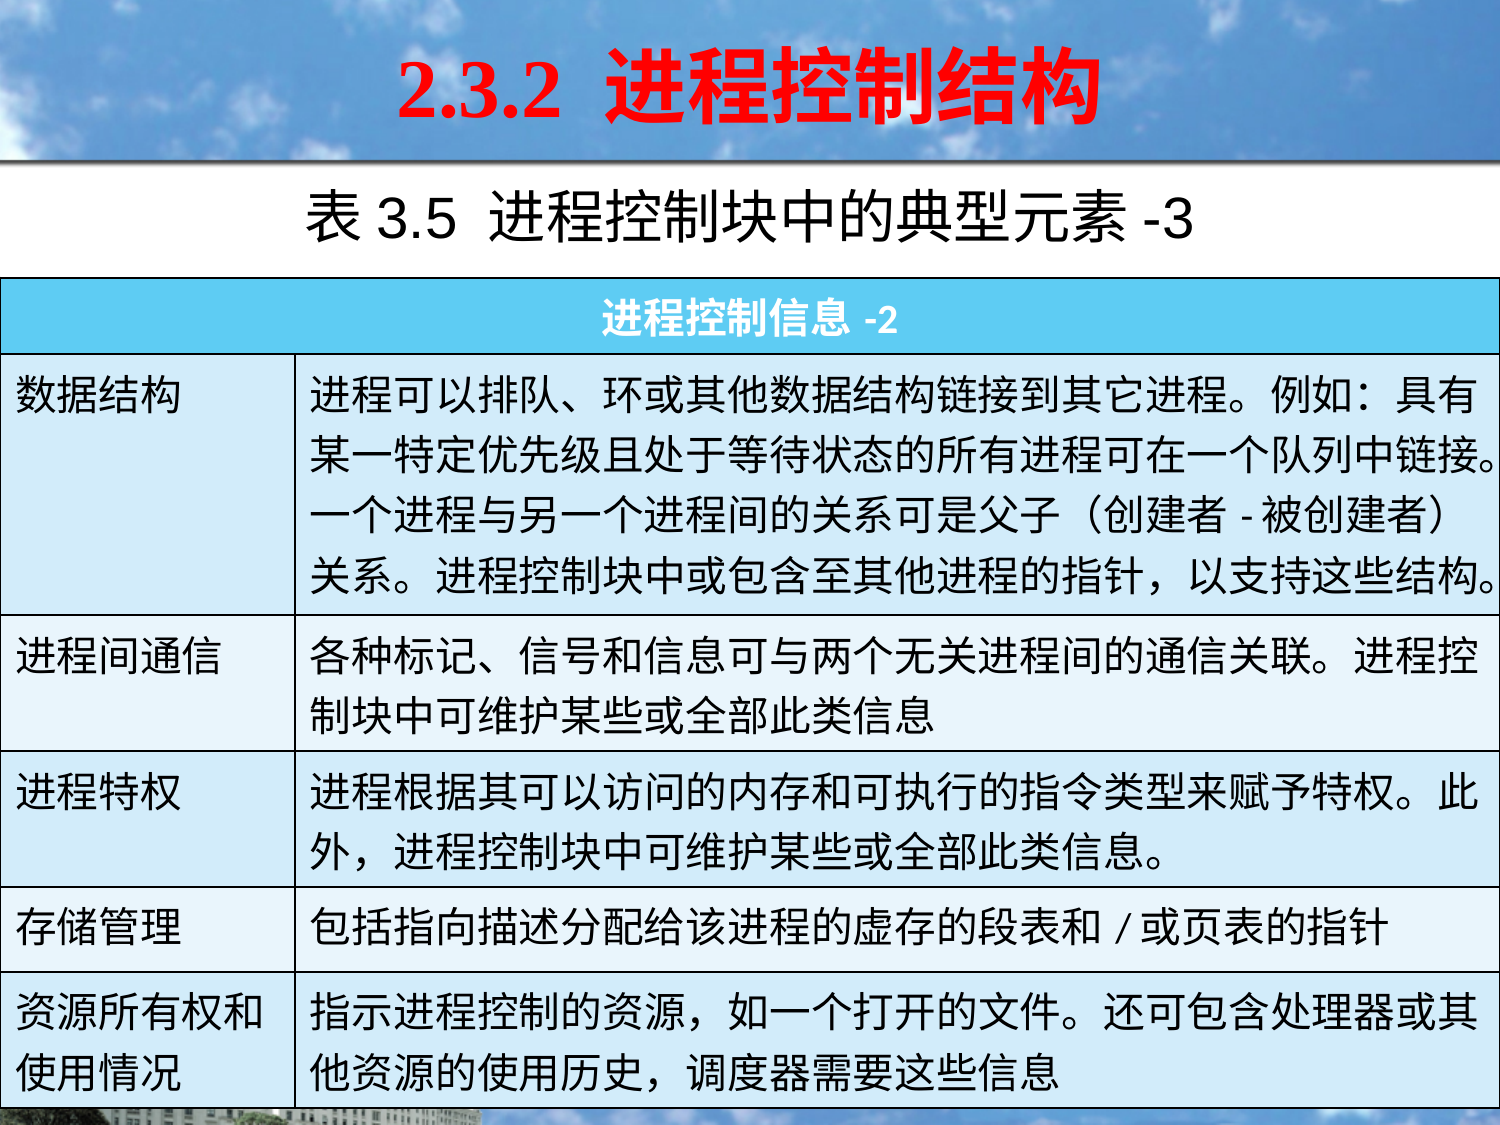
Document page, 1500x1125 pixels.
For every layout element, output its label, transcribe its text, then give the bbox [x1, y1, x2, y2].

table_cell 包括指向描述分配给该进程的虚存的段表和/或页表的指针 [296, 888, 1499, 971]
table_cell 进程根据其可以访问的内存和可执行的指令类型来赋予特权。此外，进程控制块中可维护某些或全部此类信息。 [296, 752, 1499, 886]
table_cell 指示进程控制的资源，如一个打开的文件。还可包含处理器或其他资源的使用历史，调度器需要这些信息 [296, 973, 1499, 1107]
text_box 表3.5 进程控制块中的典型元素-3 [289, 172, 1247, 278]
title 2.3.2 进程控制结构 [75, 7, 1425, 161]
picture [0, 0, 1500, 277]
table_header 进程控制信息-2 [1, 279, 1499, 353]
table_cell 存储管理 [1, 888, 294, 971]
table_cell 资源所有权和使用情况 [1, 973, 294, 1107]
picture [0, 1109, 1500, 1125]
table_cell 进程间通信 [1, 616, 294, 750]
table_cell 数据结构 [1, 355, 294, 614]
table_cell 各种标记、信号和信息可与两个无关进程间的通信关联。进程控制块中可维护某些或全部此类信息 [296, 616, 1499, 750]
table_cell 进程可以排队、环或其他数据结构链接到其它进程。例如：具有某一特定优先级且处于等待状态的所有进程可在一个队列中链接。一个进程与另一个进程间的关系可是父子（创建者-被创建者）关系。进程控制块中或包含至其他进程的指针，以支持这些结构。 [296, 355, 1499, 614]
table_cell 进程特权 [1, 752, 294, 886]
